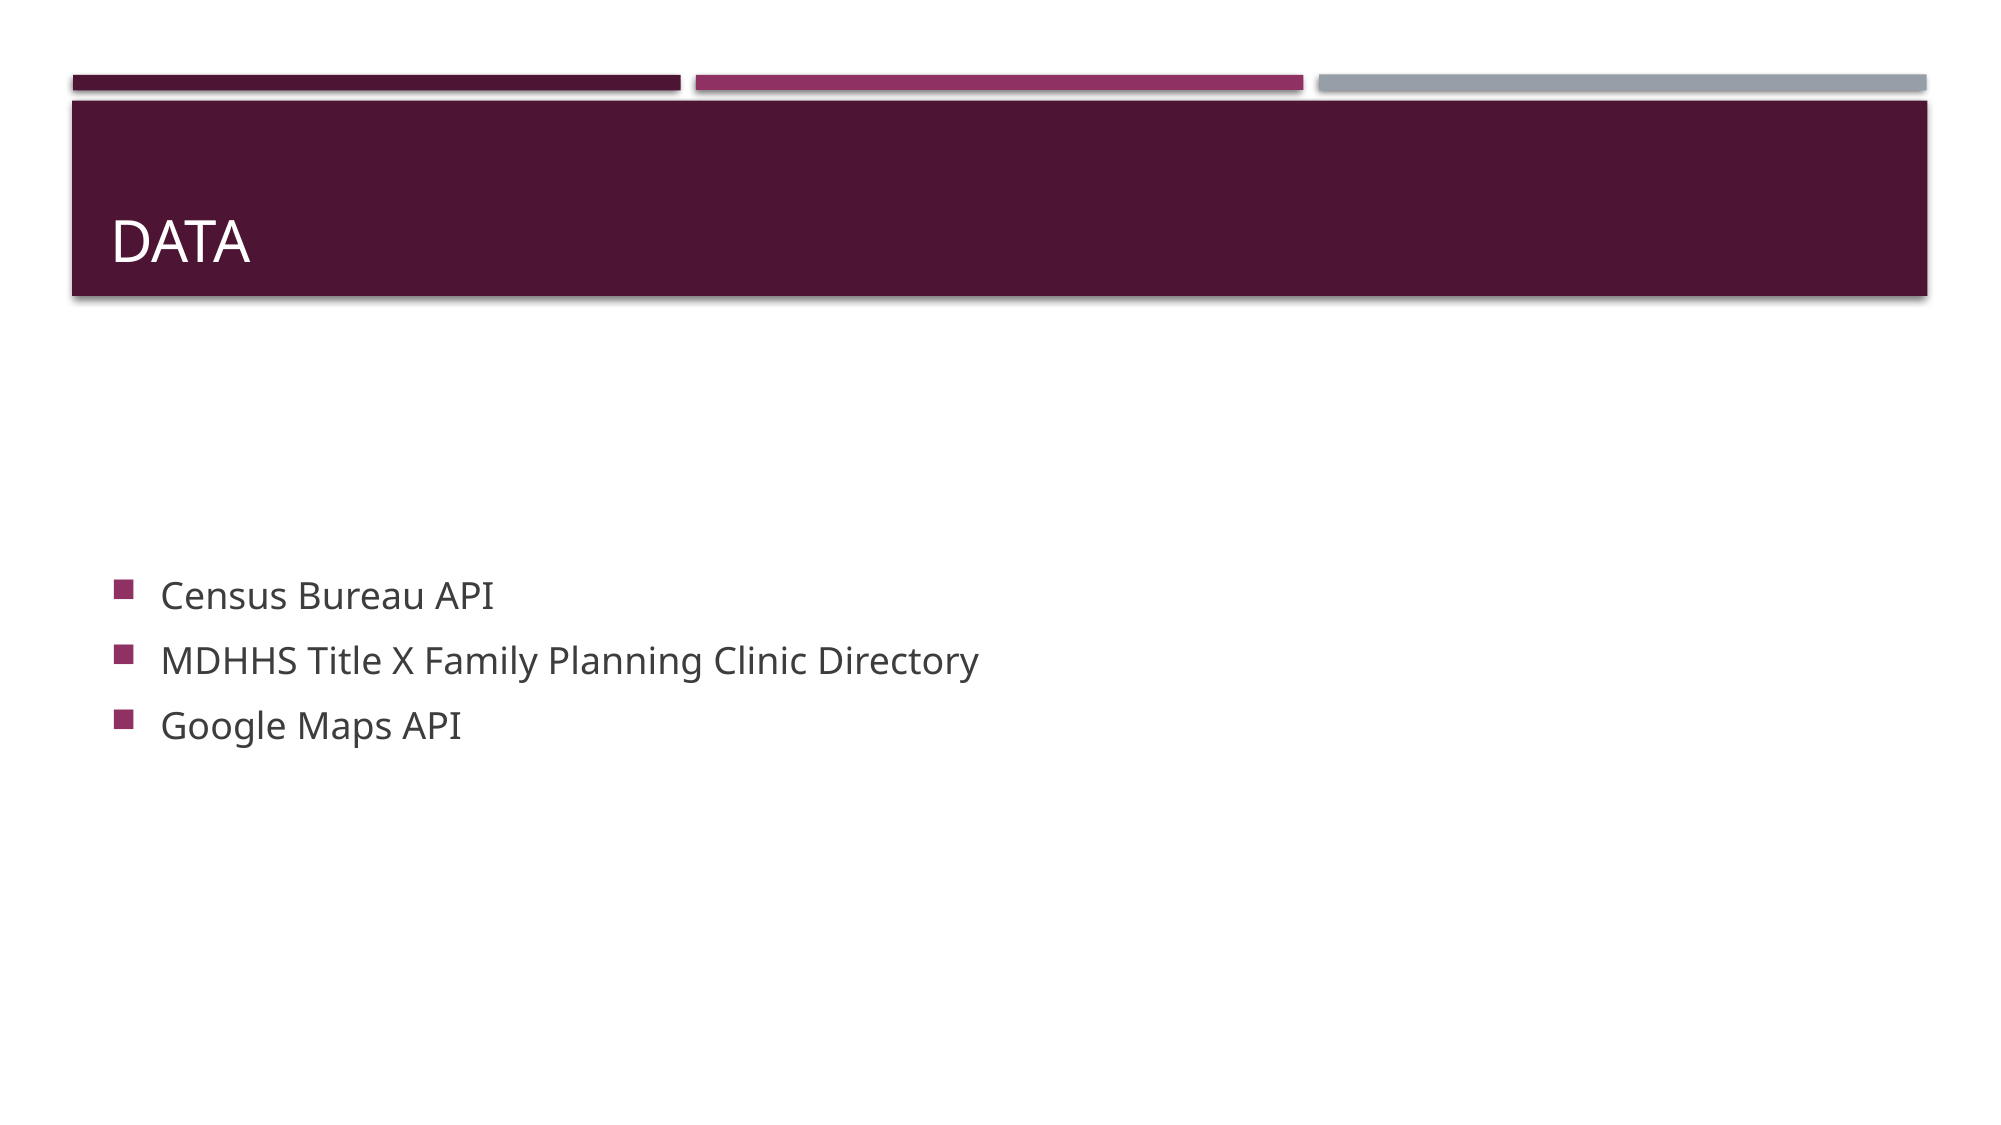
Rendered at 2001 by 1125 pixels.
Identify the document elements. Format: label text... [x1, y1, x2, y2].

title Data [95, 115, 1905, 282]
list Census Bureau API MDHHS Title X Family Planning Clinic Directory Google Maps API [95, 357, 1905, 962]
